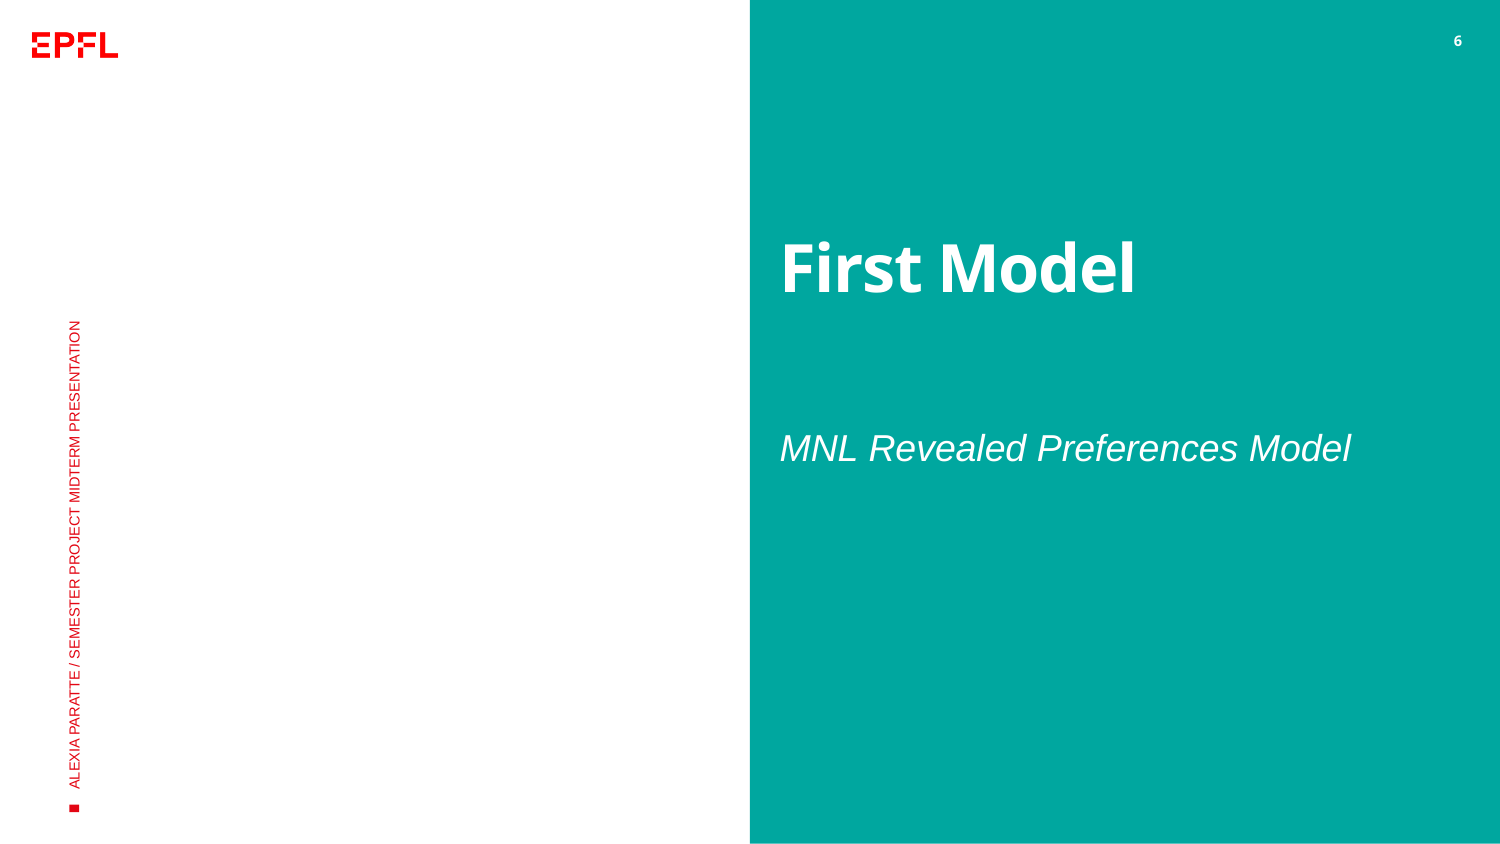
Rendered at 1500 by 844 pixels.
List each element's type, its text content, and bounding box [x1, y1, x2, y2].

picture [21, 21, 129, 69]
slide_number 6 [1415, 32, 1500, 59]
list MNL Revealed Preferences Model [750, 421, 1416, 776]
slide_number ALEXIA PARATTE / SEMESTER PROJECT MIDTERM PRESENTATION [0, 256, 149, 805]
title First Model [750, 127, 1416, 421]
